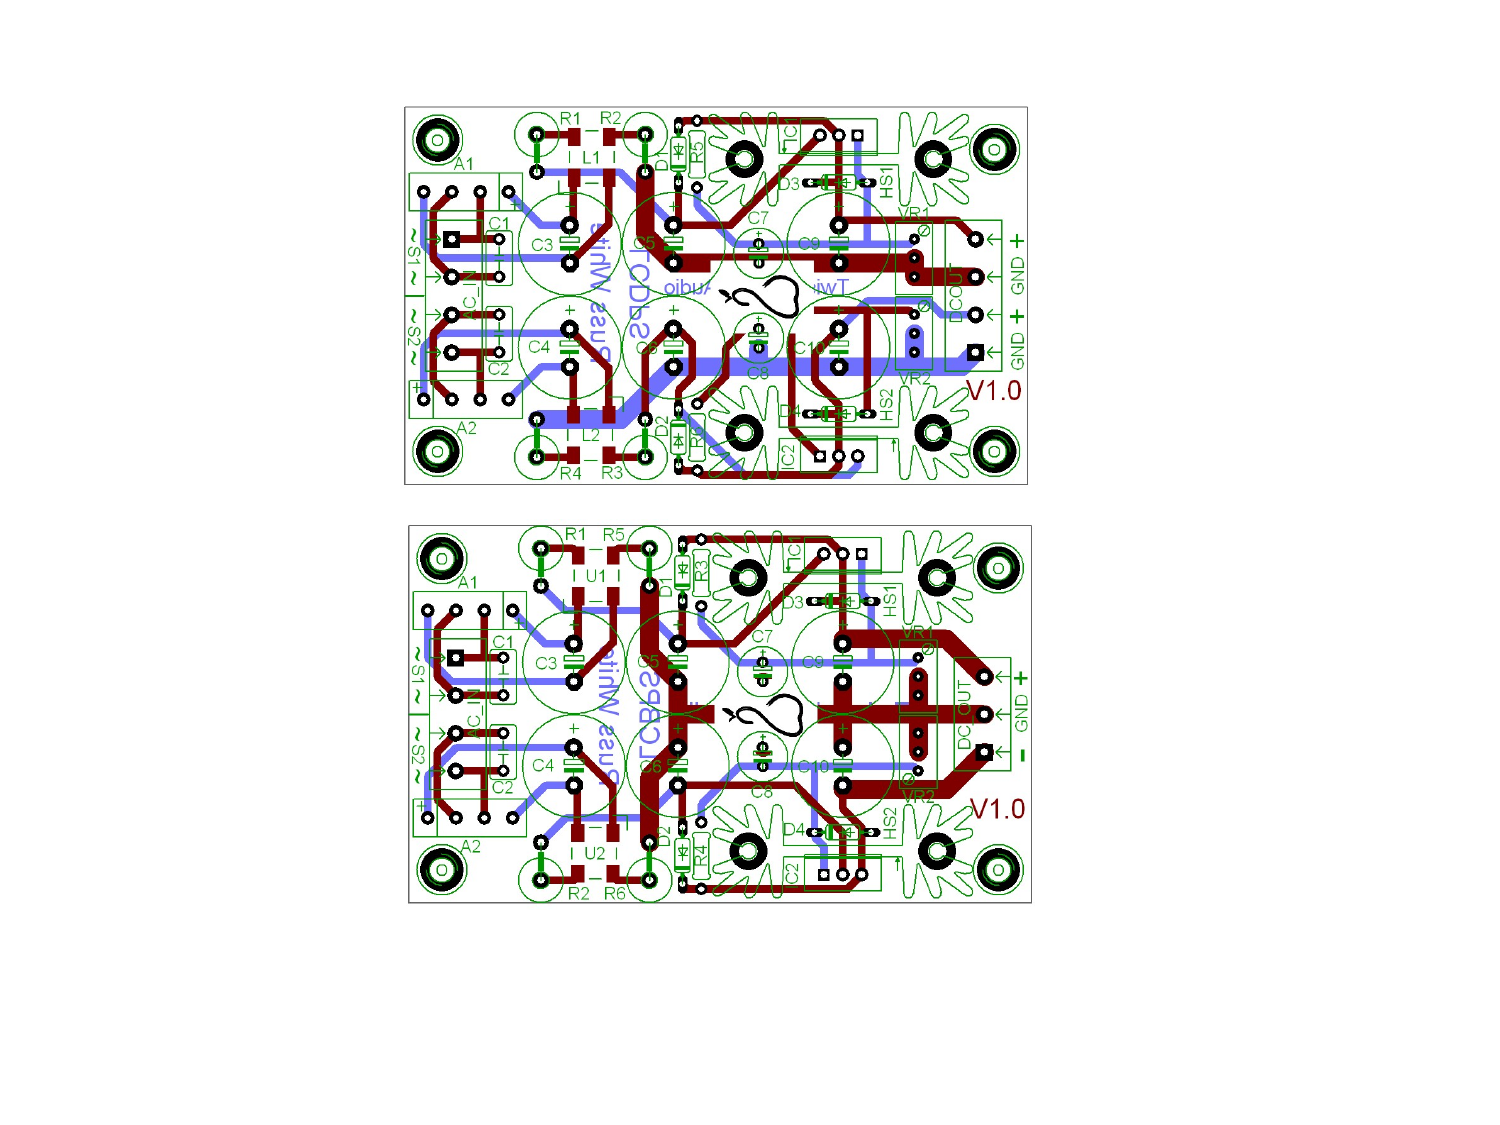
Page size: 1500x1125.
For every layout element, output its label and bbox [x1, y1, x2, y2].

picture [390, 101, 1033, 491]
picture [396, 519, 1050, 911]
